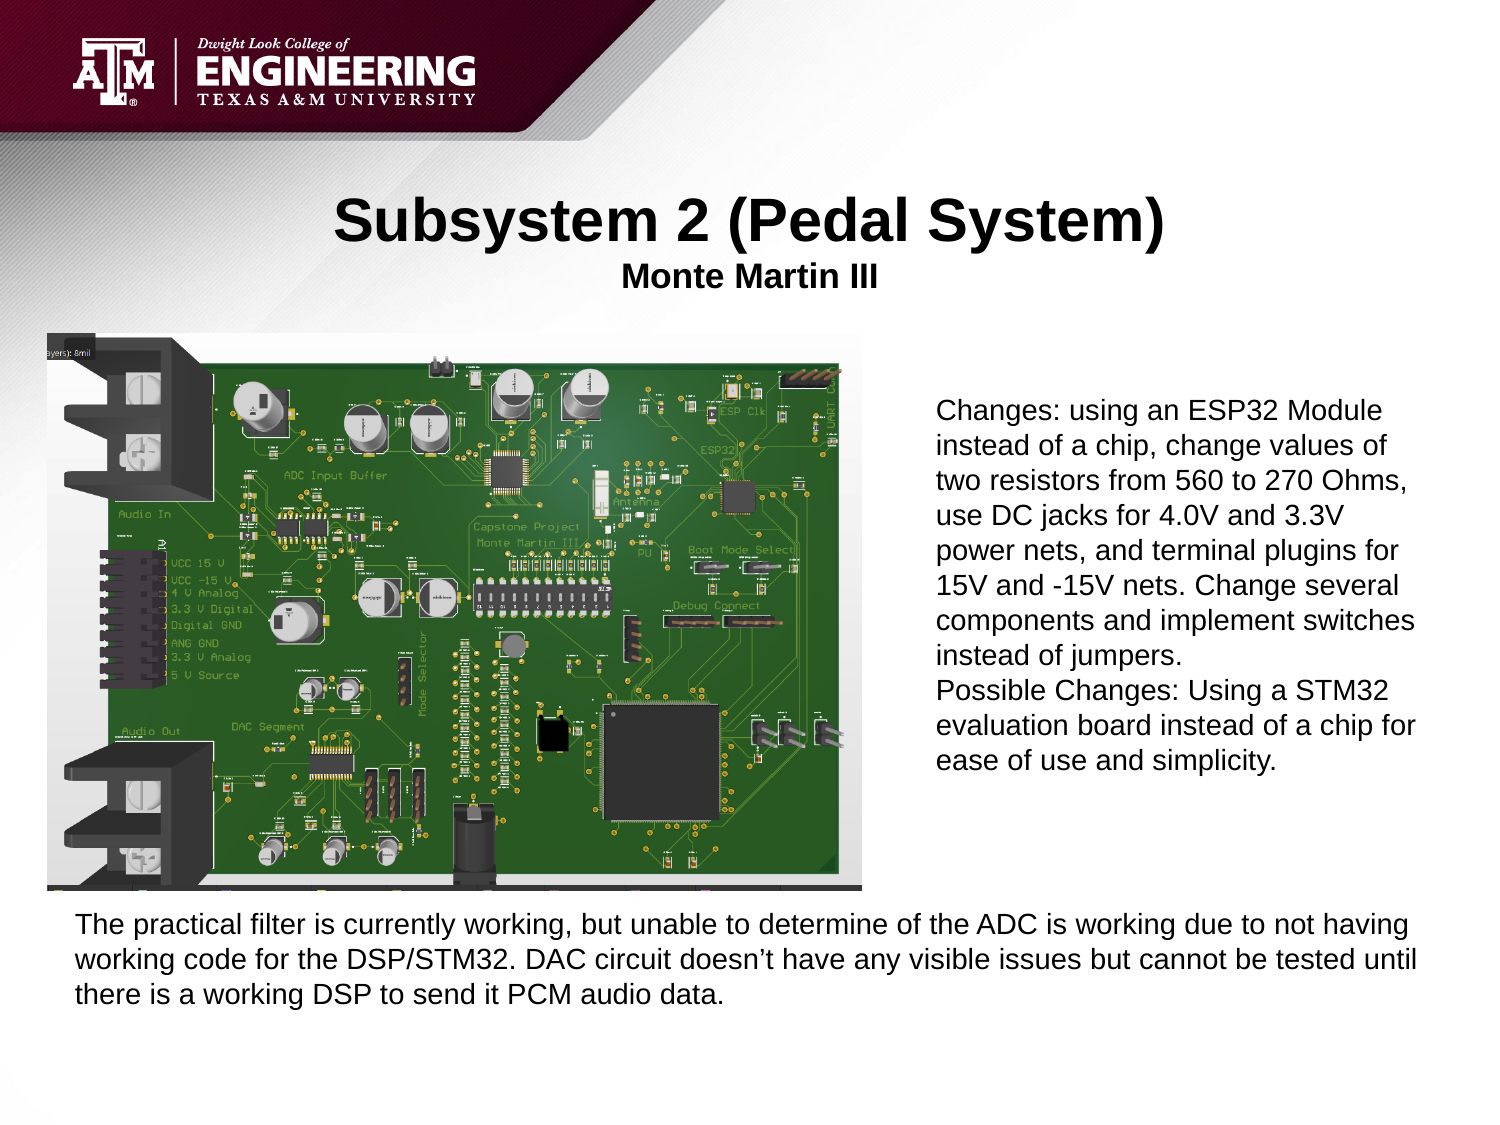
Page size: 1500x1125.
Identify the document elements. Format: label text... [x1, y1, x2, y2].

text_box The practical filter is currently working, but unable to determine of the ADC is working due to not having working code for the DSP/STM32. DAC circuit doesn’t have any visible issues but cannot be tested until there is a working DSP to send it PCM audio data. [59, 890, 1461, 1110]
title Subsystem 2 (Pedal System) Monte Martin III [75, 172, 1425, 304]
text_box Changes: using an ESP32 Module instead of a chip, change values of two resistors from 560 to 270 Ohms, use DC jacks for 4.0V and 3.3V power nets, and terminal plugins for 15V and -15V nets. Change several components and implement switches instead of jumpers. Possible Changes: Using a STM32 evaluation board instead of a chip for ease of use and simplicity. [920, 376, 1447, 874]
picture [0, 0, 1500, 1125]
